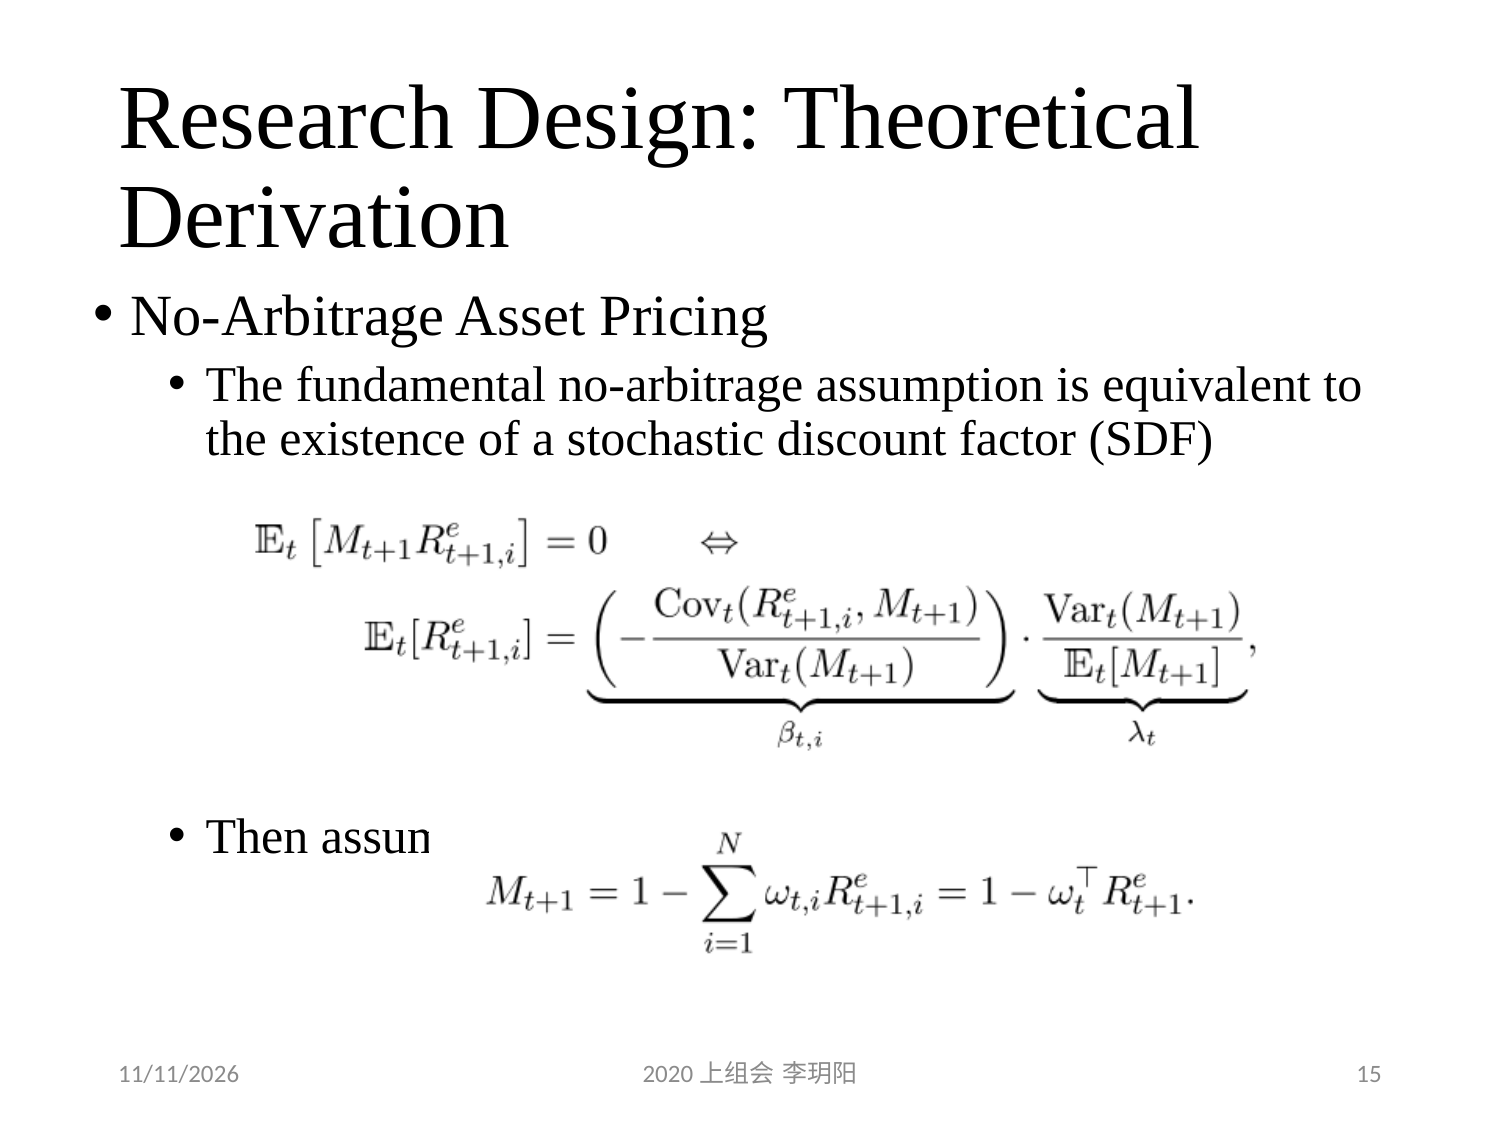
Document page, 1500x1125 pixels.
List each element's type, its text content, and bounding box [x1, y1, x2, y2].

picture [429, 823, 1229, 977]
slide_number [103, 1042, 441, 1103]
title Research Design: Theoretical Derivation [103, 59, 1397, 277]
list No-Arbitrage Asset Pricing The fundamental no-arbitrage assumption is equivalent to the existence of a stochastic discount factor (SDF) Then assume: [78, 277, 1422, 987]
slide_number 15 [1059, 1042, 1397, 1103]
picture [204, 498, 1351, 765]
footer 2020上组会 李玥阳 [496, 1042, 1004, 1103]
